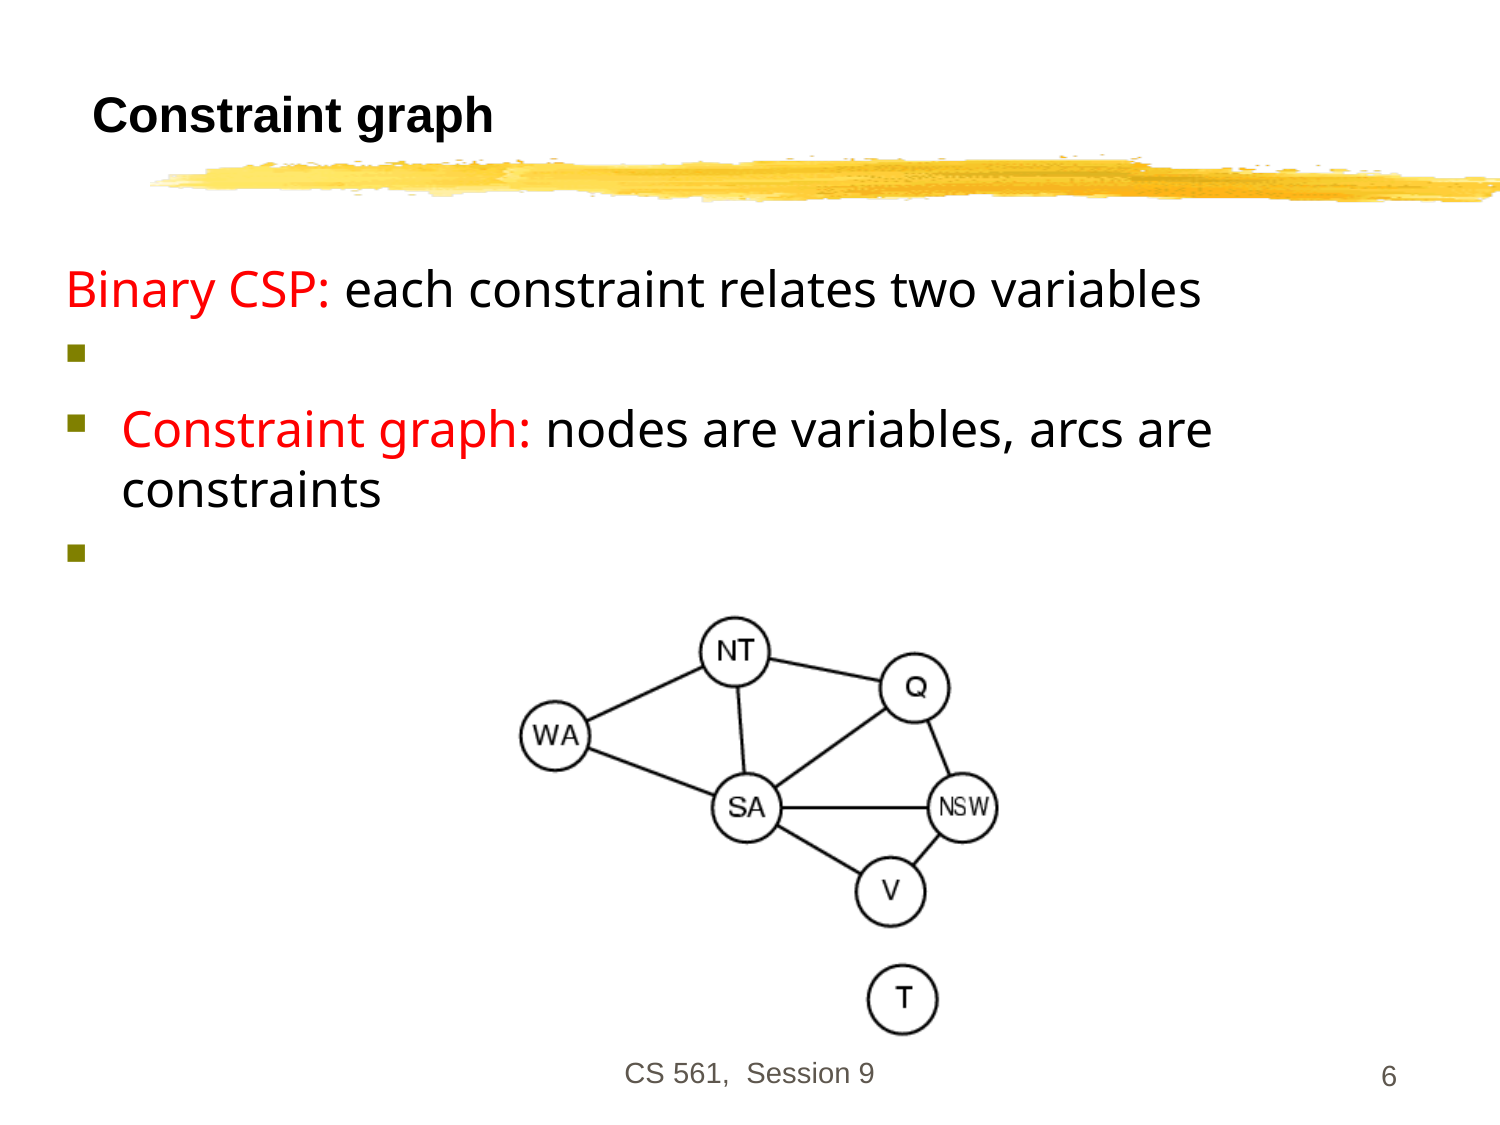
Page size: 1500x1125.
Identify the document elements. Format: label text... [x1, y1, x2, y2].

slide_number 6 [1099, 1024, 1413, 1101]
picture [150, 149, 1500, 213]
footer CS 561, Session 9 [512, 1047, 988, 1098]
title Constraint graph [76, 37, 1415, 151]
picture [437, 520, 1041, 1038]
text_box Binary CSP: each constraint relates two variables Constraint graph: nodes are variables, arcs are constraints [50, 249, 1469, 1006]
